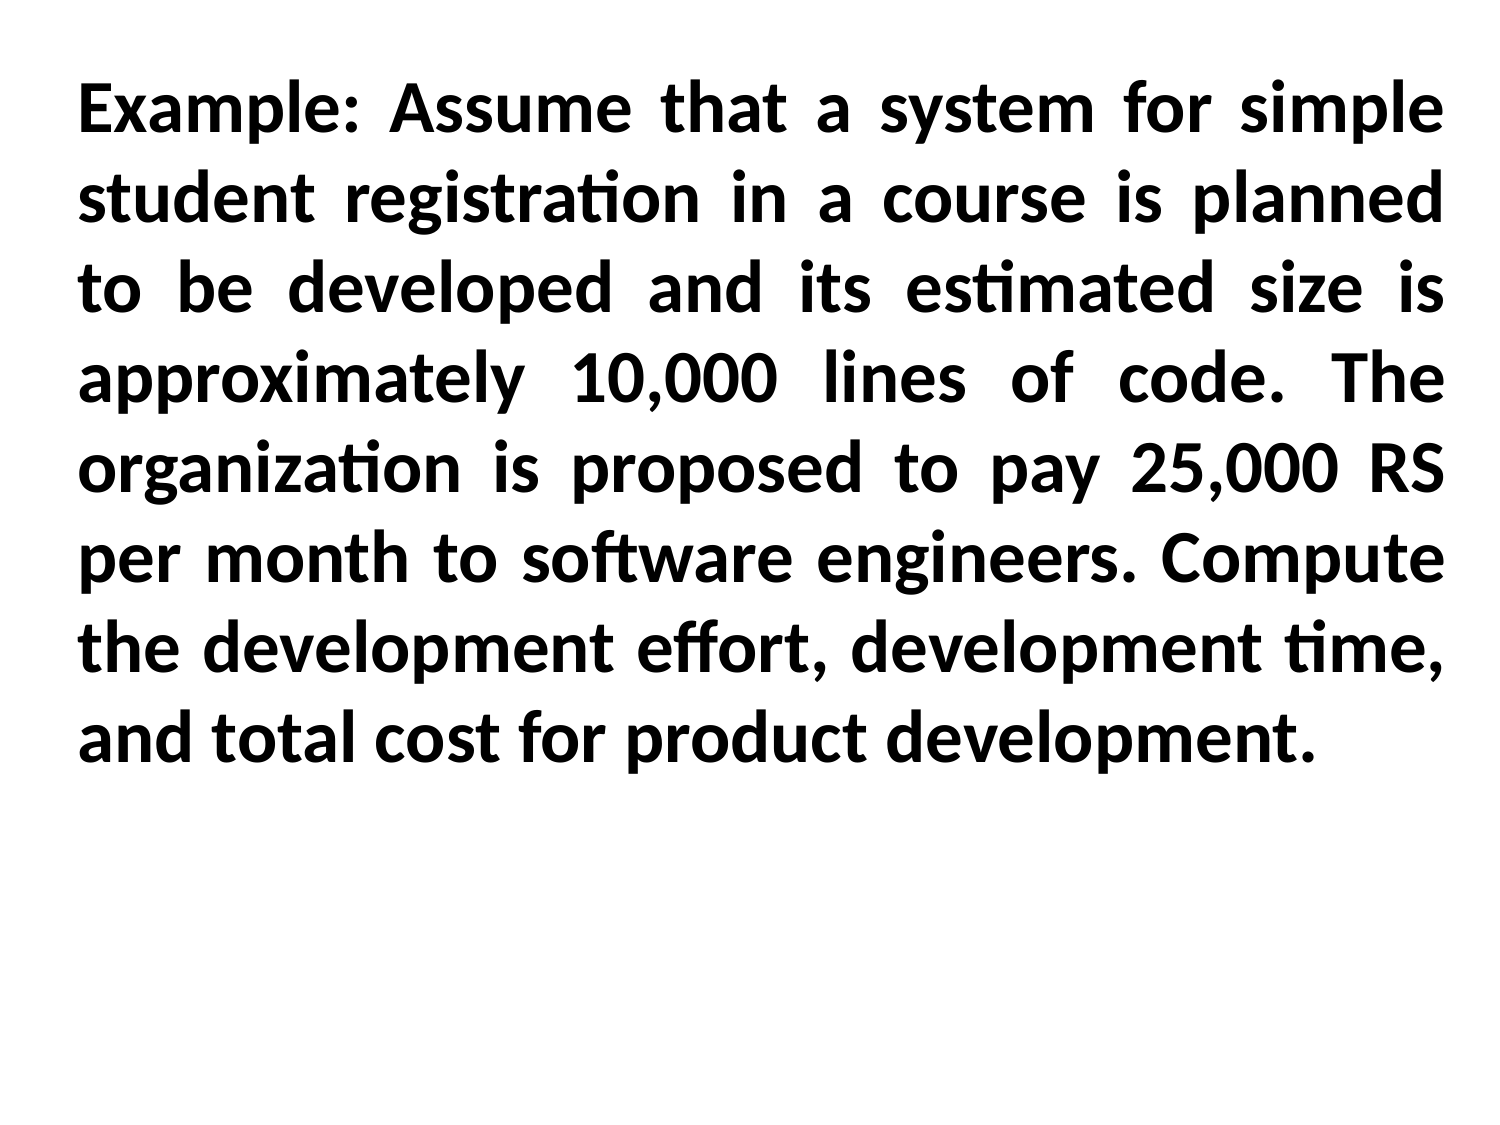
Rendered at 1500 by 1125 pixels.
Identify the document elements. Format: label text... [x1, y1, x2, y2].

list Example: Assume that a system for simple student registration in a course is planned to be developed and its estimated size is approximately 10,000 lines of code. The organization is proposed to pay 25,000 RS per month to software engineers. Compute the development effort, development time, and total cost for product development. [62, 50, 1463, 1088]
